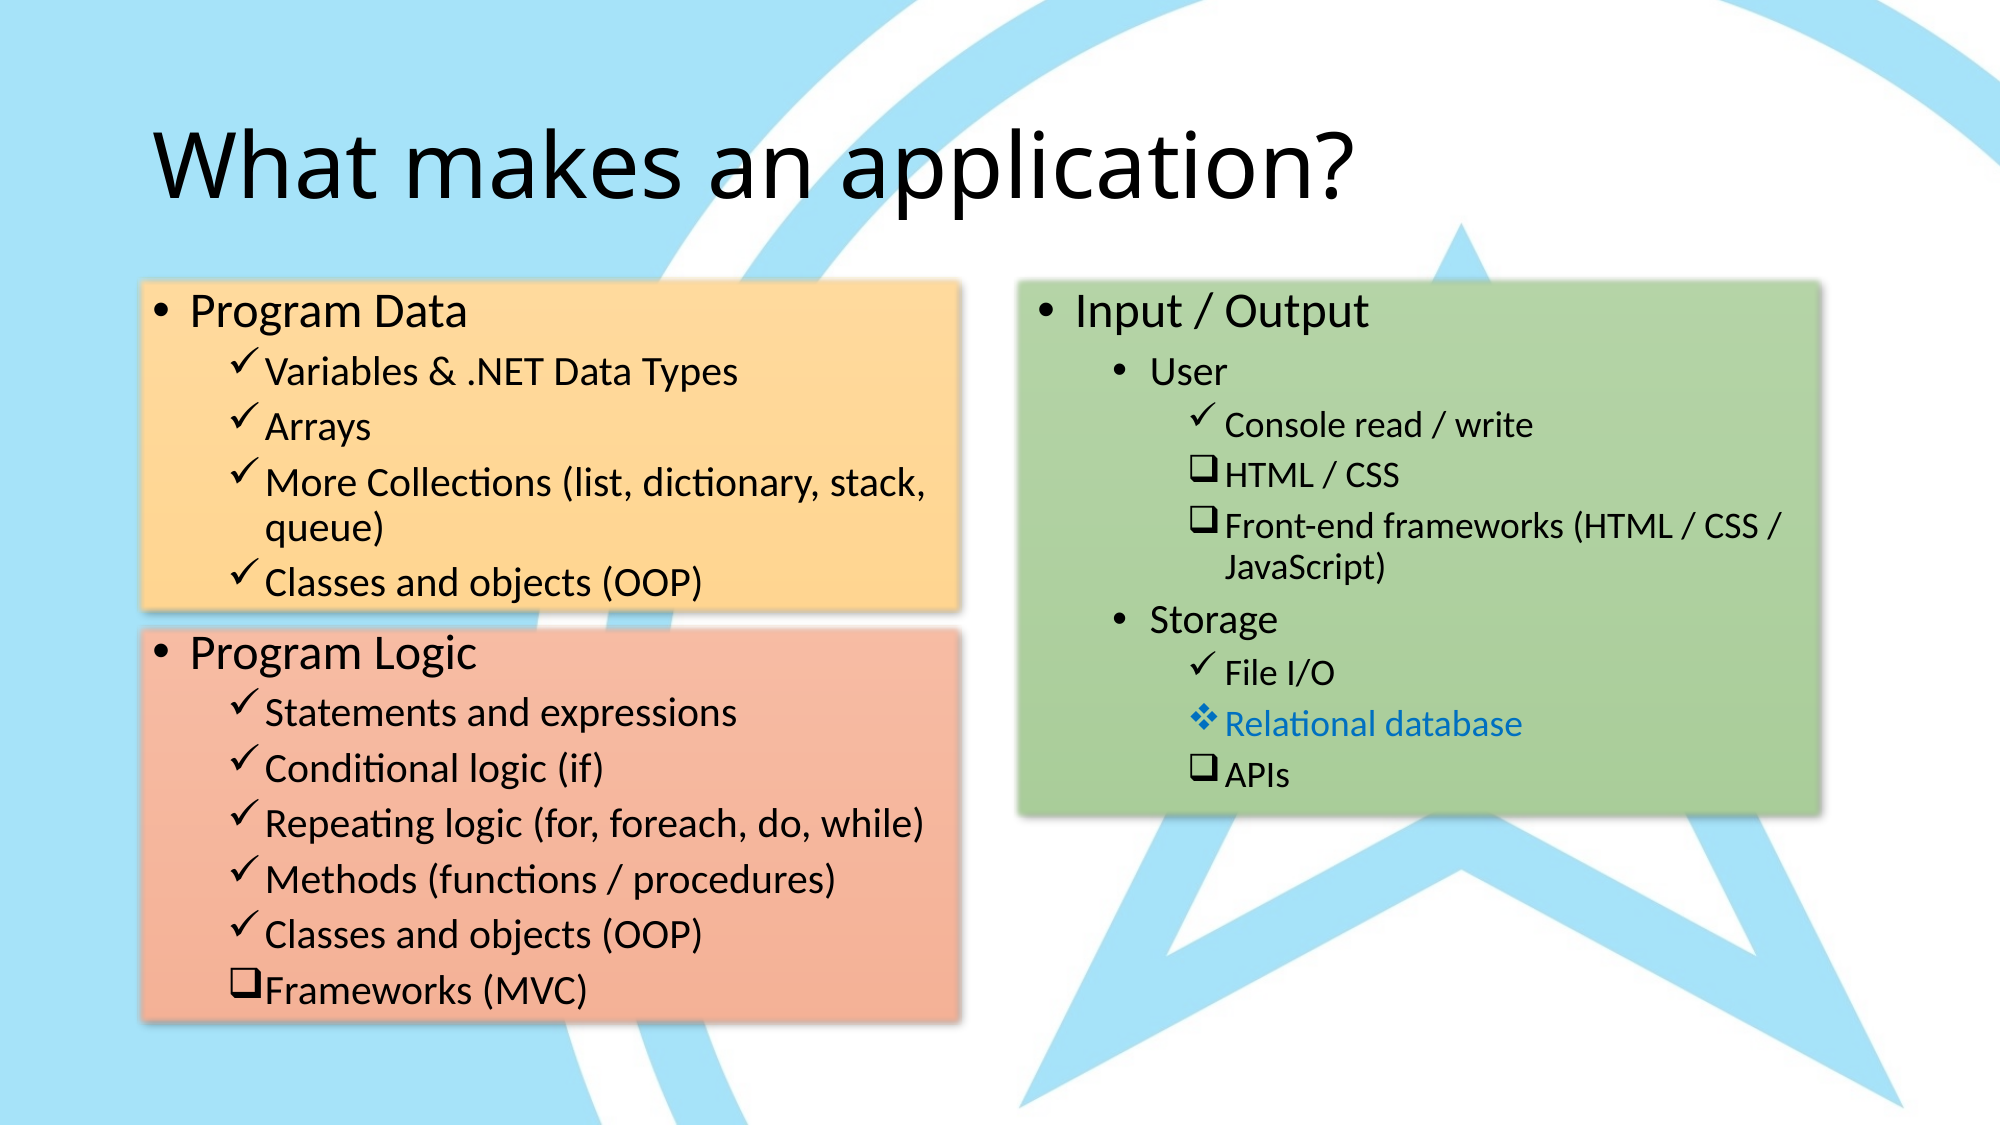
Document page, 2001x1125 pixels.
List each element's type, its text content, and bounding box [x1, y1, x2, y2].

list Program Data Variables & .NET Data Types Arrays More Collections (list, dictionary, stack, queue) Classes and objects (OOP) Program Logic Statements and expressions Conditional logic (if) Repeating logic (for, foreach, do, while) Methods (functions / procedures) Classes and objects (OOP) Frameworks (MVC) Input / Output User Console read / write HTML / CSS Front-end frameworks (HTML / CSS / JavaScript) Storage File I/O Relational database APIs [137, 277, 1863, 1060]
title What makes an application? [137, 59, 1863, 277]
